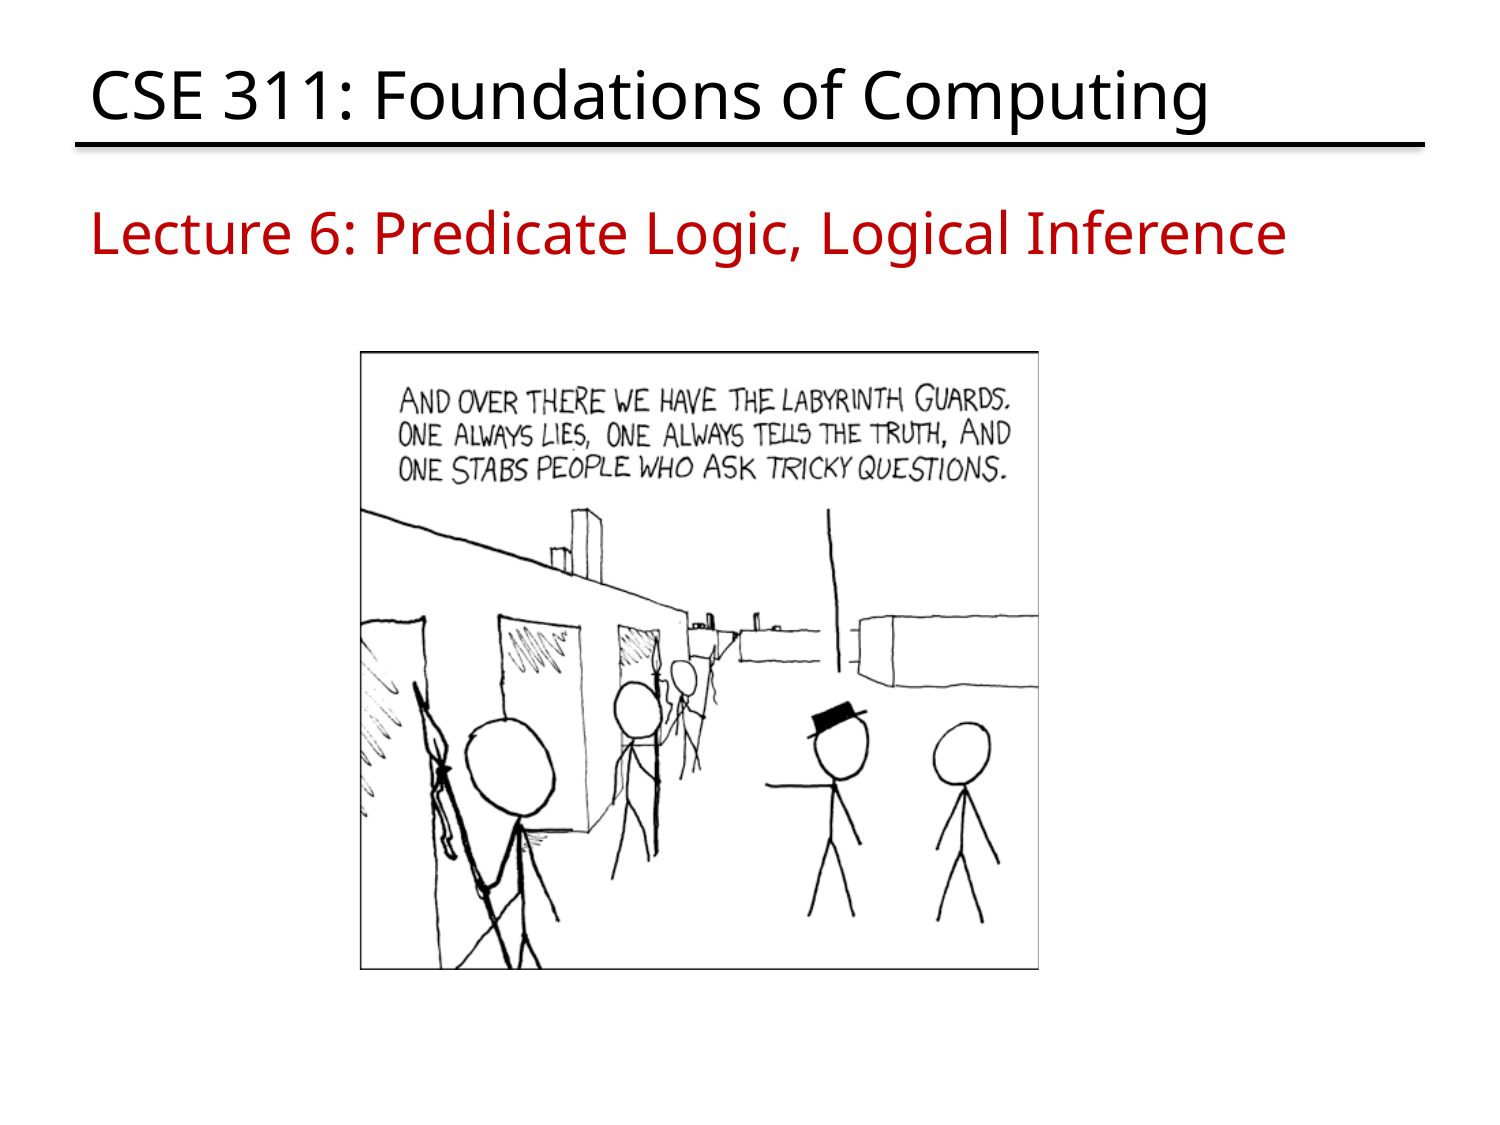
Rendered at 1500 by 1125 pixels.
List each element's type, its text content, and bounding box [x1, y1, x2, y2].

title CSE 311: Foundations of Computing [75, 45, 1425, 145]
picture [359, 351, 1039, 970]
text_box Lecture 6: Predicate Logic, Logical Inference [74, 188, 1425, 274]
